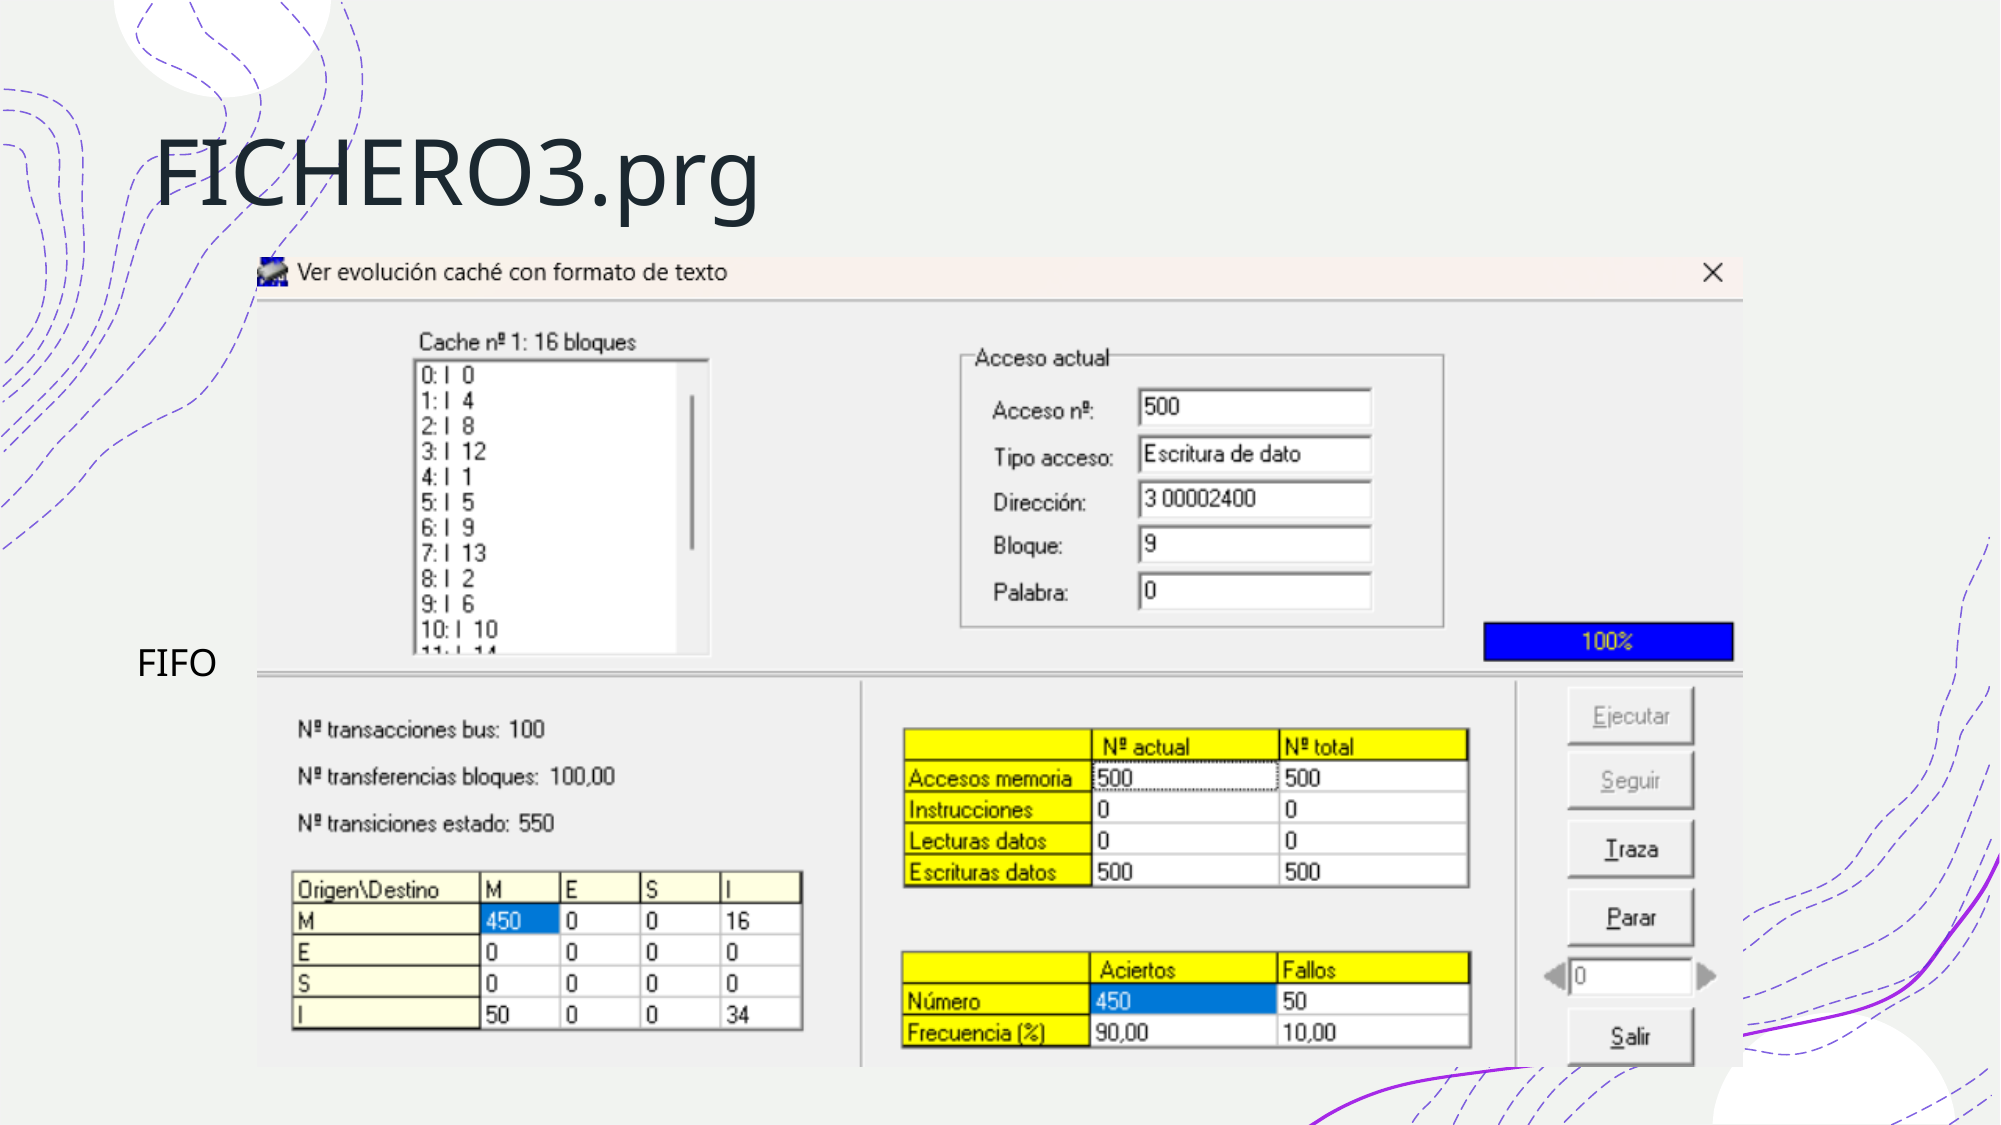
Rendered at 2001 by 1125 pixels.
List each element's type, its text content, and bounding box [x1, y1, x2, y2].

text_box FIFO [121, 631, 239, 692]
title FICHERO3.prg [137, 59, 1863, 278]
picture [256, 257, 1743, 1067]
